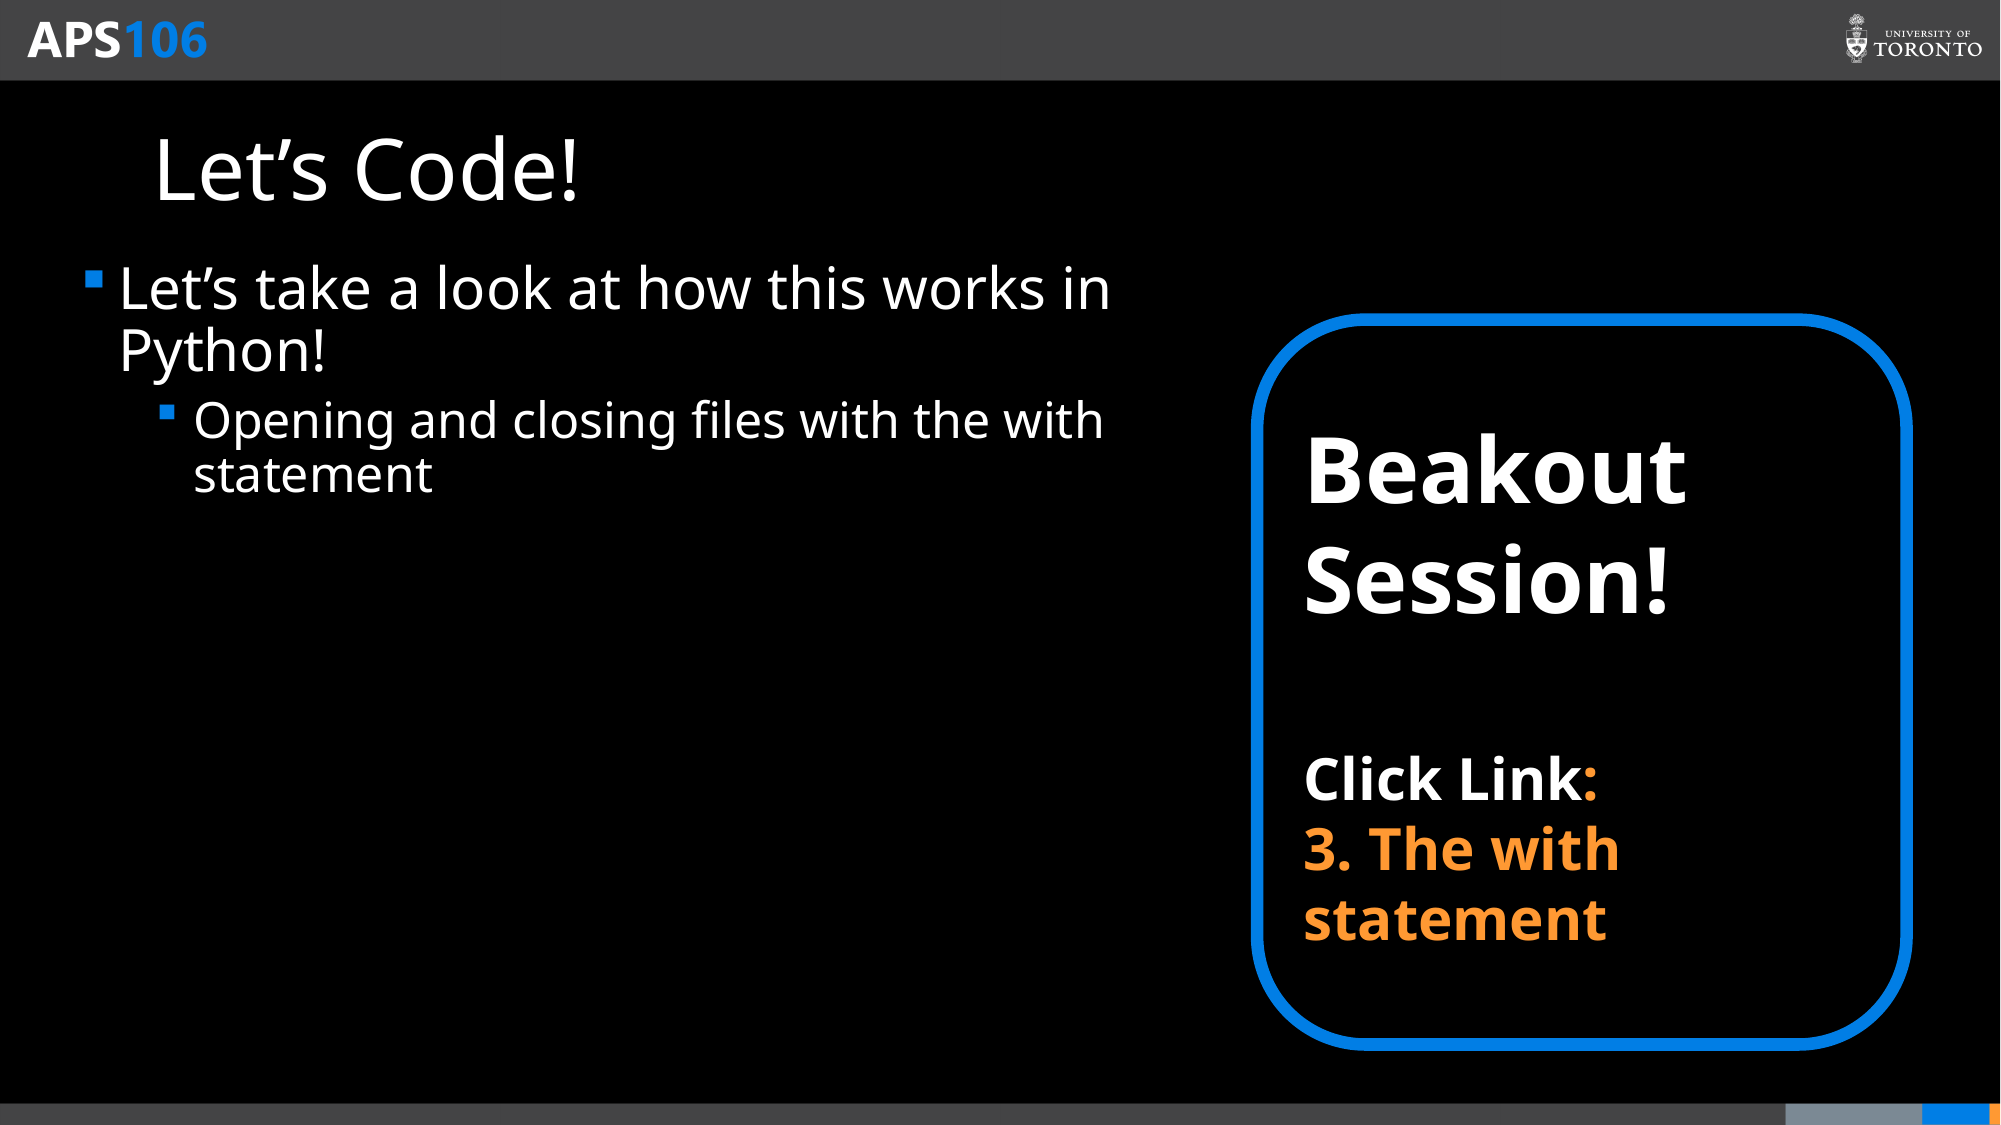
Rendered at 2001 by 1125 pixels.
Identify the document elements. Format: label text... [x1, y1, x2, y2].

picture [0, 0, 2001, 1125]
title Let’s Code! [137, 119, 1863, 227]
text_box Beakout Session! Click Link: 3. The with statement [1256, 318, 1908, 1046]
list Let’s take a look at how this works in Python! Opening and closing files with the with statement [65, 251, 1219, 1045]
